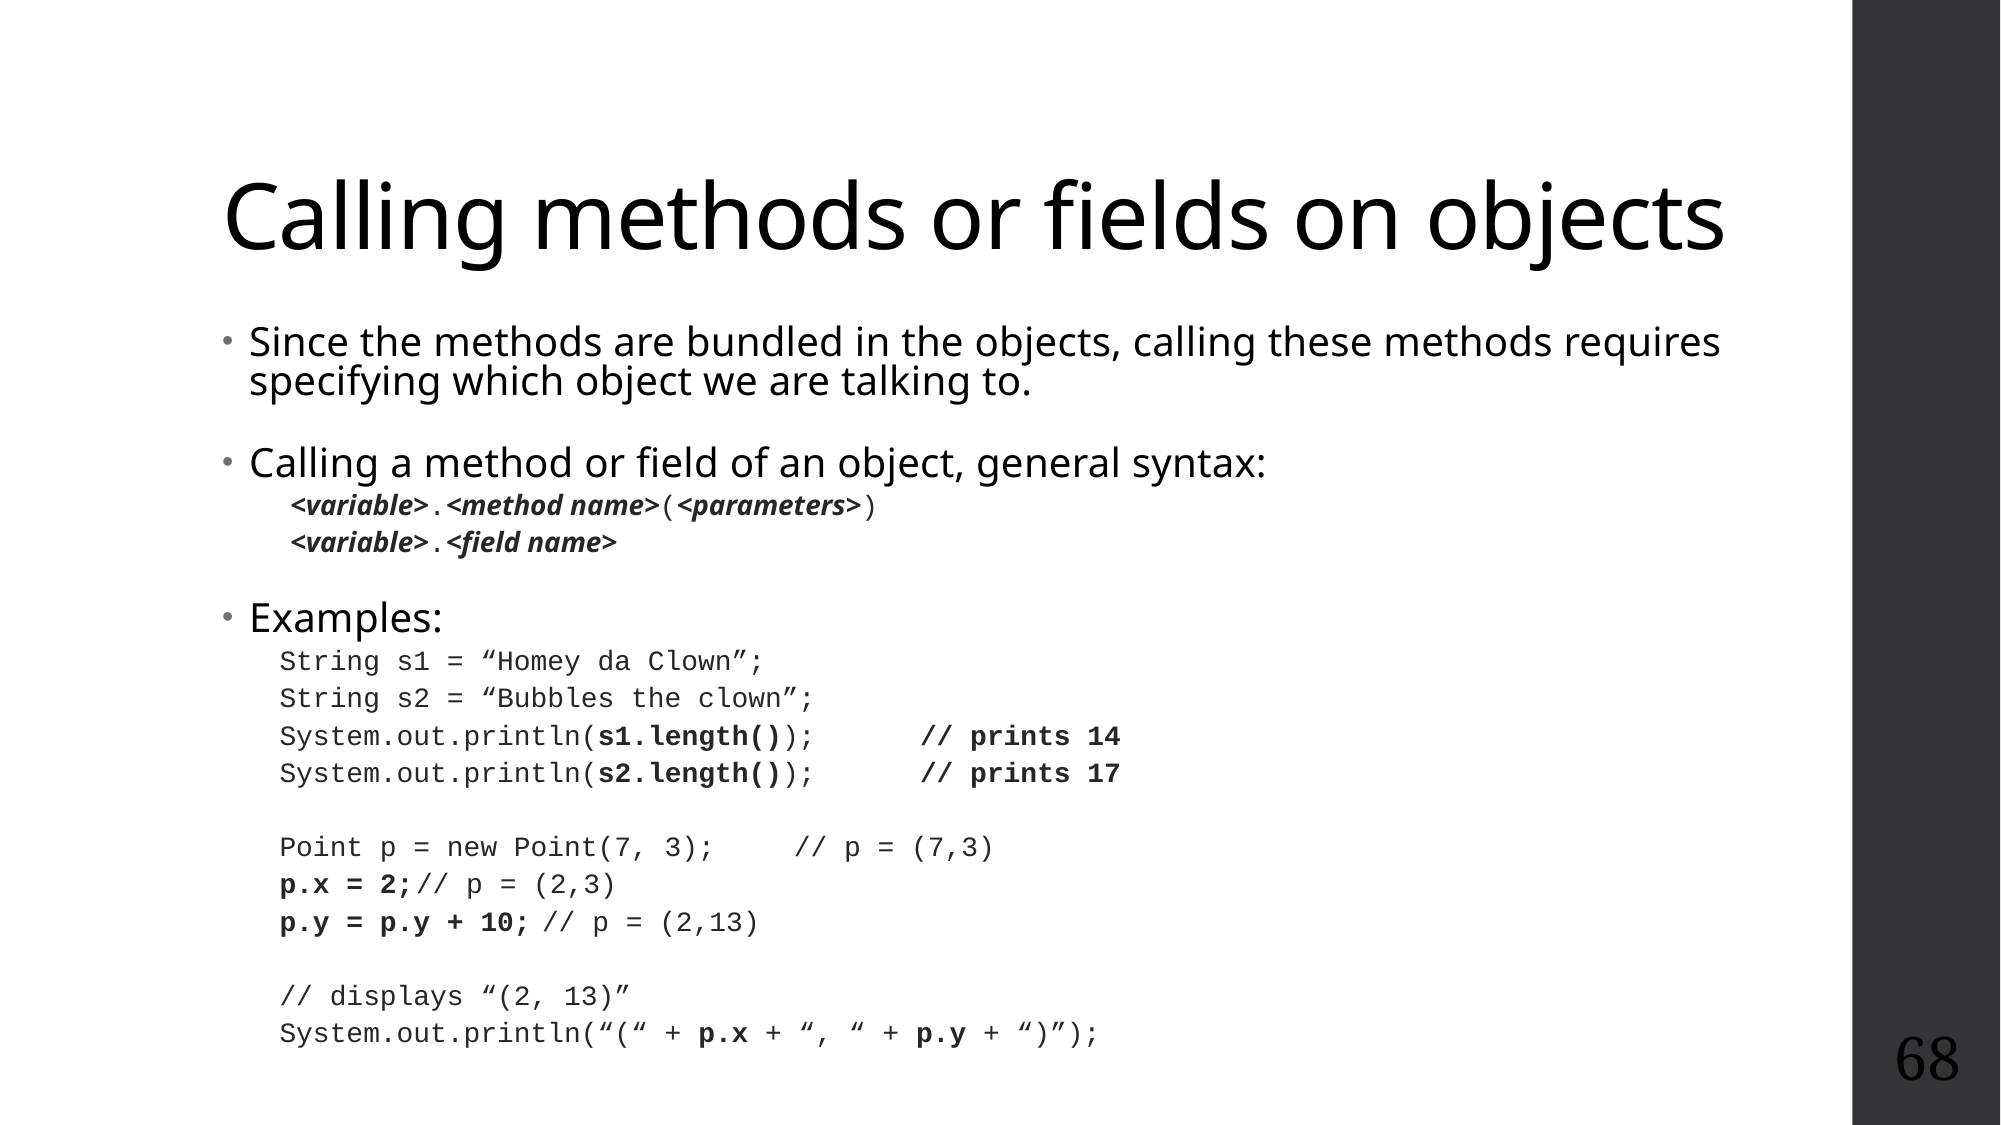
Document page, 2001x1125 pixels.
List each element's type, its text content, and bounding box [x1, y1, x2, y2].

slide_number 68 [1852, 1012, 2000, 1110]
list Since the methods are bundled in the objects, calling these methods requires specifying which object we are talking to. Calling a method or field of an object, general syntax: <variable>.<method name>(<parameters>)‏ <variable>.<field name> Examples: String s1 = “Homey da Clown”; String s2 = “Bubbles the clown”; System.out.println(s1.length()); // prints 14 System.out.println(s2.length()); // prints 17 Point p = new Point(7, 3); // p = (7,3) p.x = 2; // p = (2,3) p.y = p.y + 10; // p = (2,13) // displays “(2, 13)” System.out.println(“(“ + p.x + “, “ + p.y + “)”); [206, 317, 1759, 1062]
title Calling methods or fields on objects [206, 60, 1797, 278]
